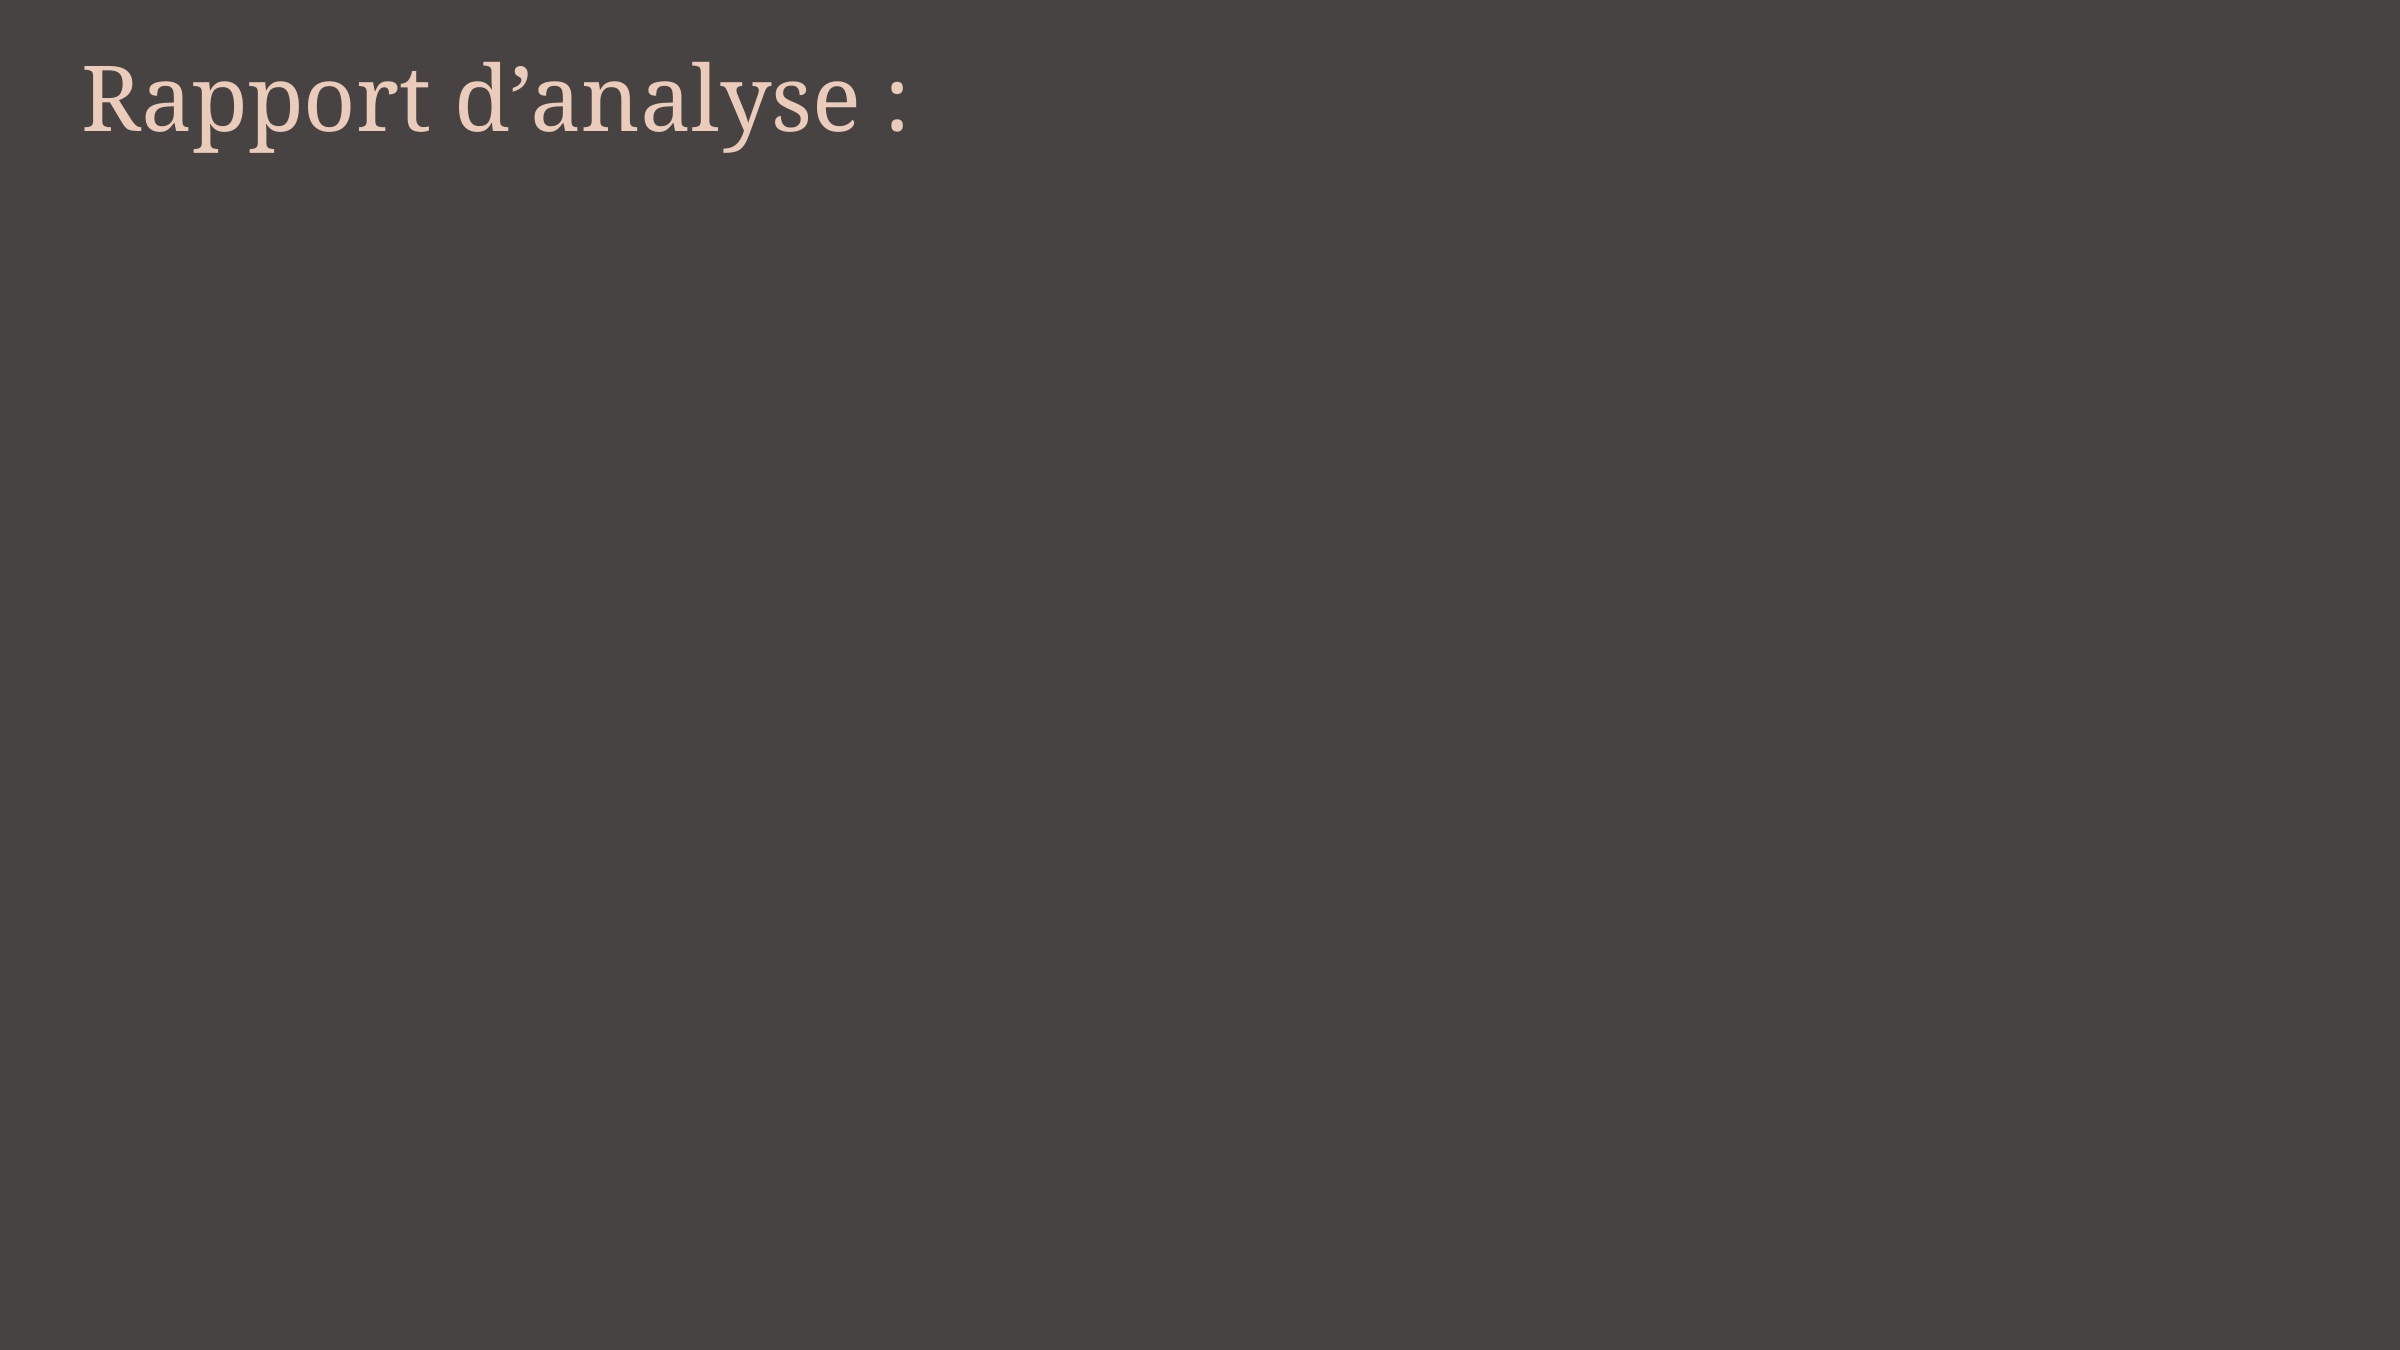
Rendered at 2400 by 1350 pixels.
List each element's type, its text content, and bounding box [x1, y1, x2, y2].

text_box Rapport d’analyse : [66, 28, 796, 143]
text_box [0, 0, 2400, 1350]
